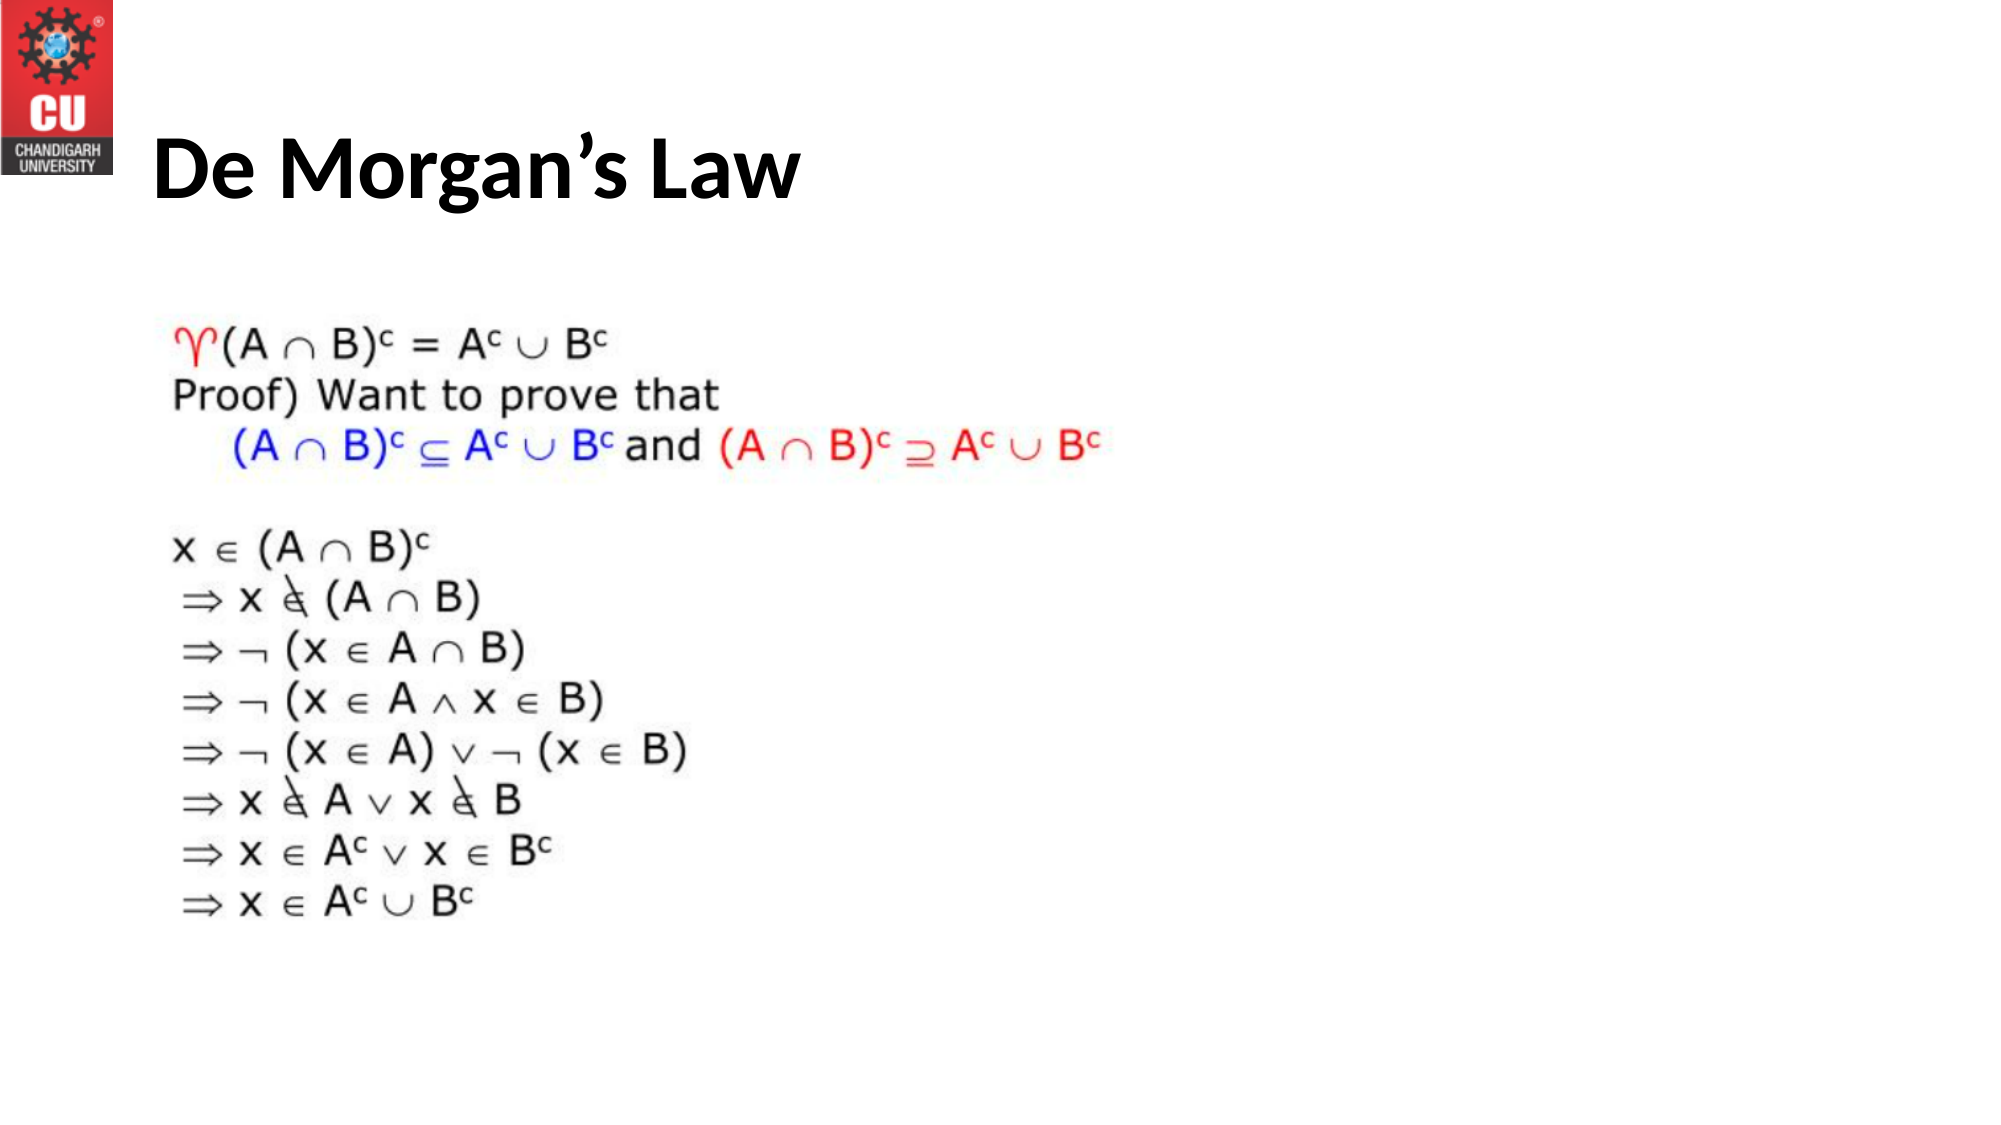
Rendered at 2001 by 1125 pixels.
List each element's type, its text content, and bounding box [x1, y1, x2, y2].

picture [130, 287, 1392, 1120]
title De Morgan’s Law [137, 59, 1863, 278]
picture [0, 0, 113, 175]
